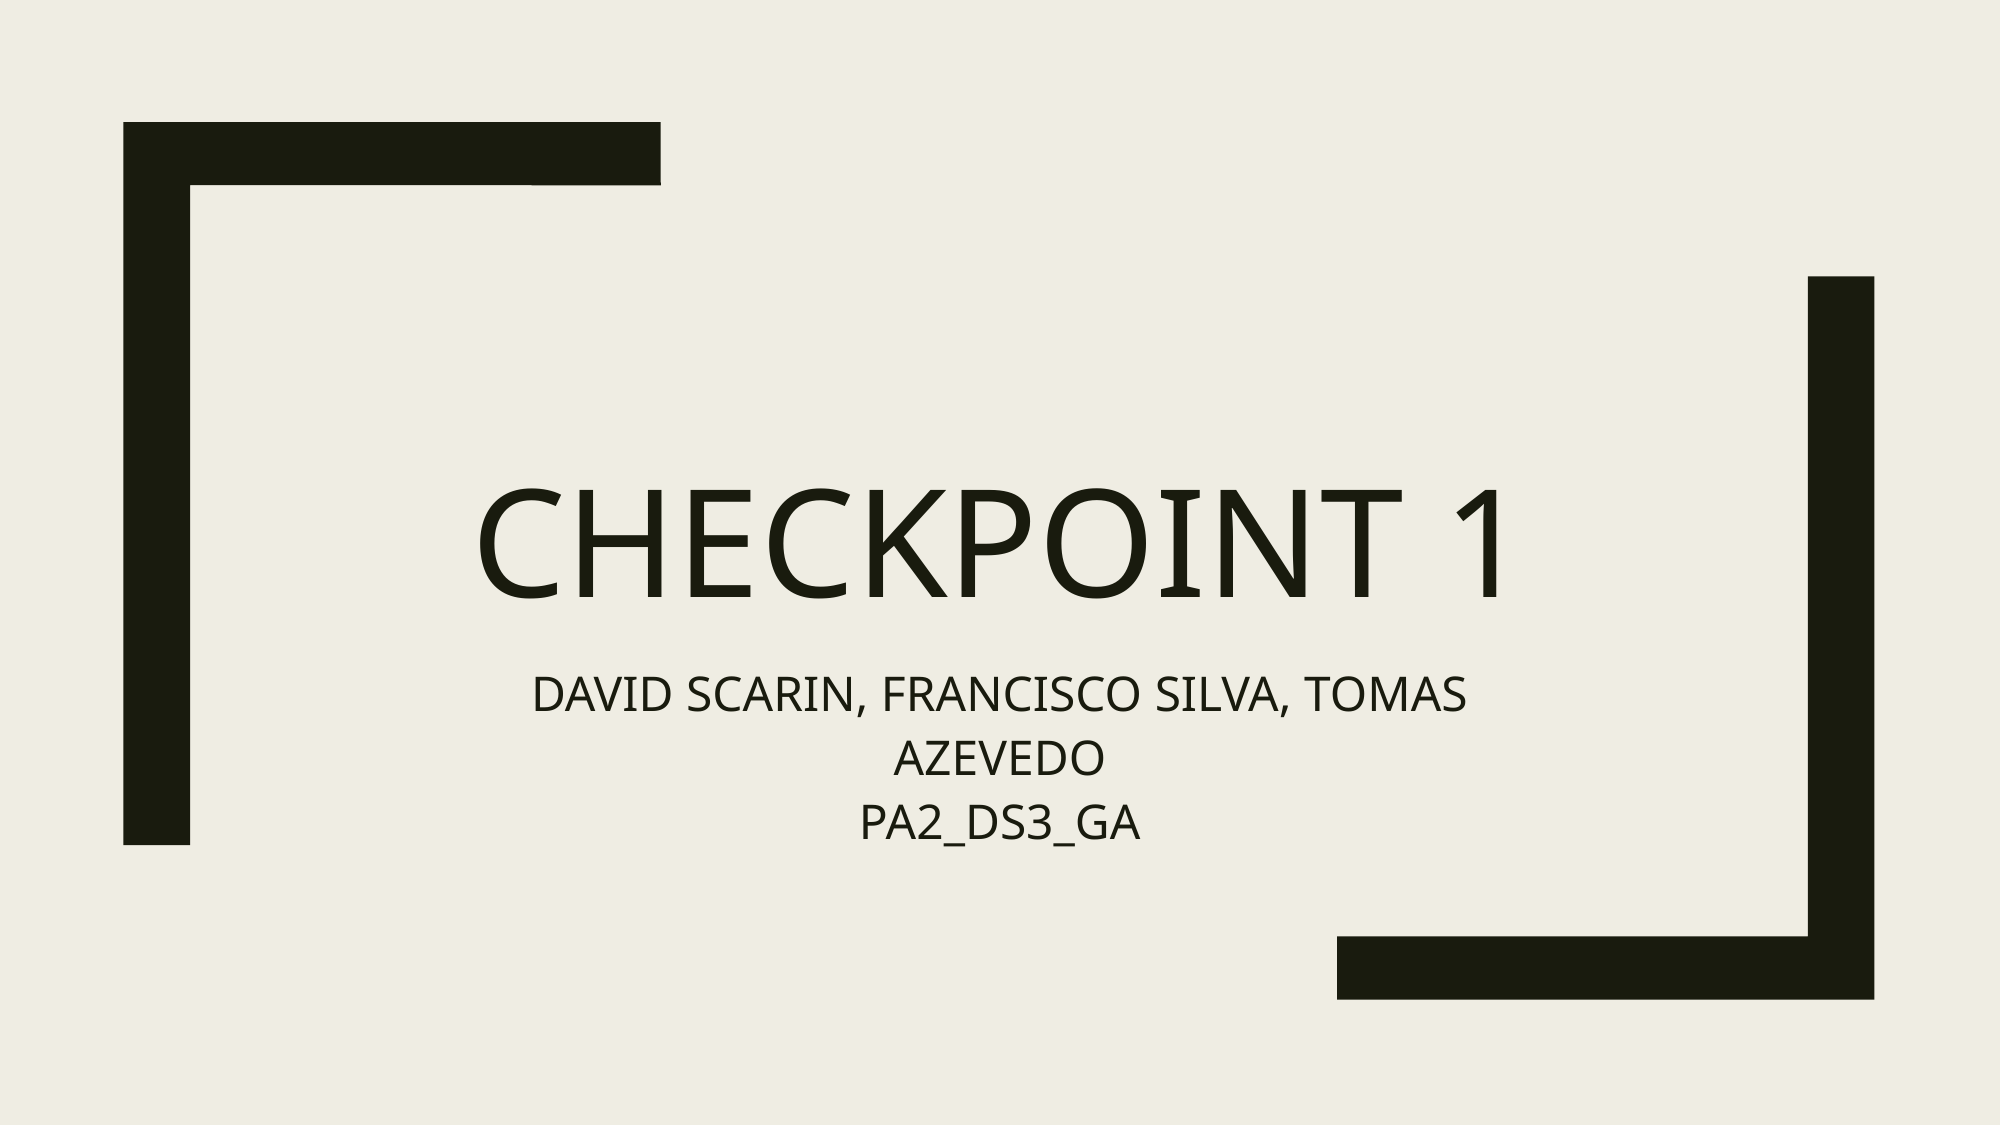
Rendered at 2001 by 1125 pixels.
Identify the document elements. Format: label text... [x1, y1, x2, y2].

title CHECKPOINT 1 [314, 293, 1686, 638]
subtitle DAVID SCARIN, FRANCISCO SILVA, TOMAS AZEVEDO PA2_DS3_GA [439, 649, 1561, 828]
